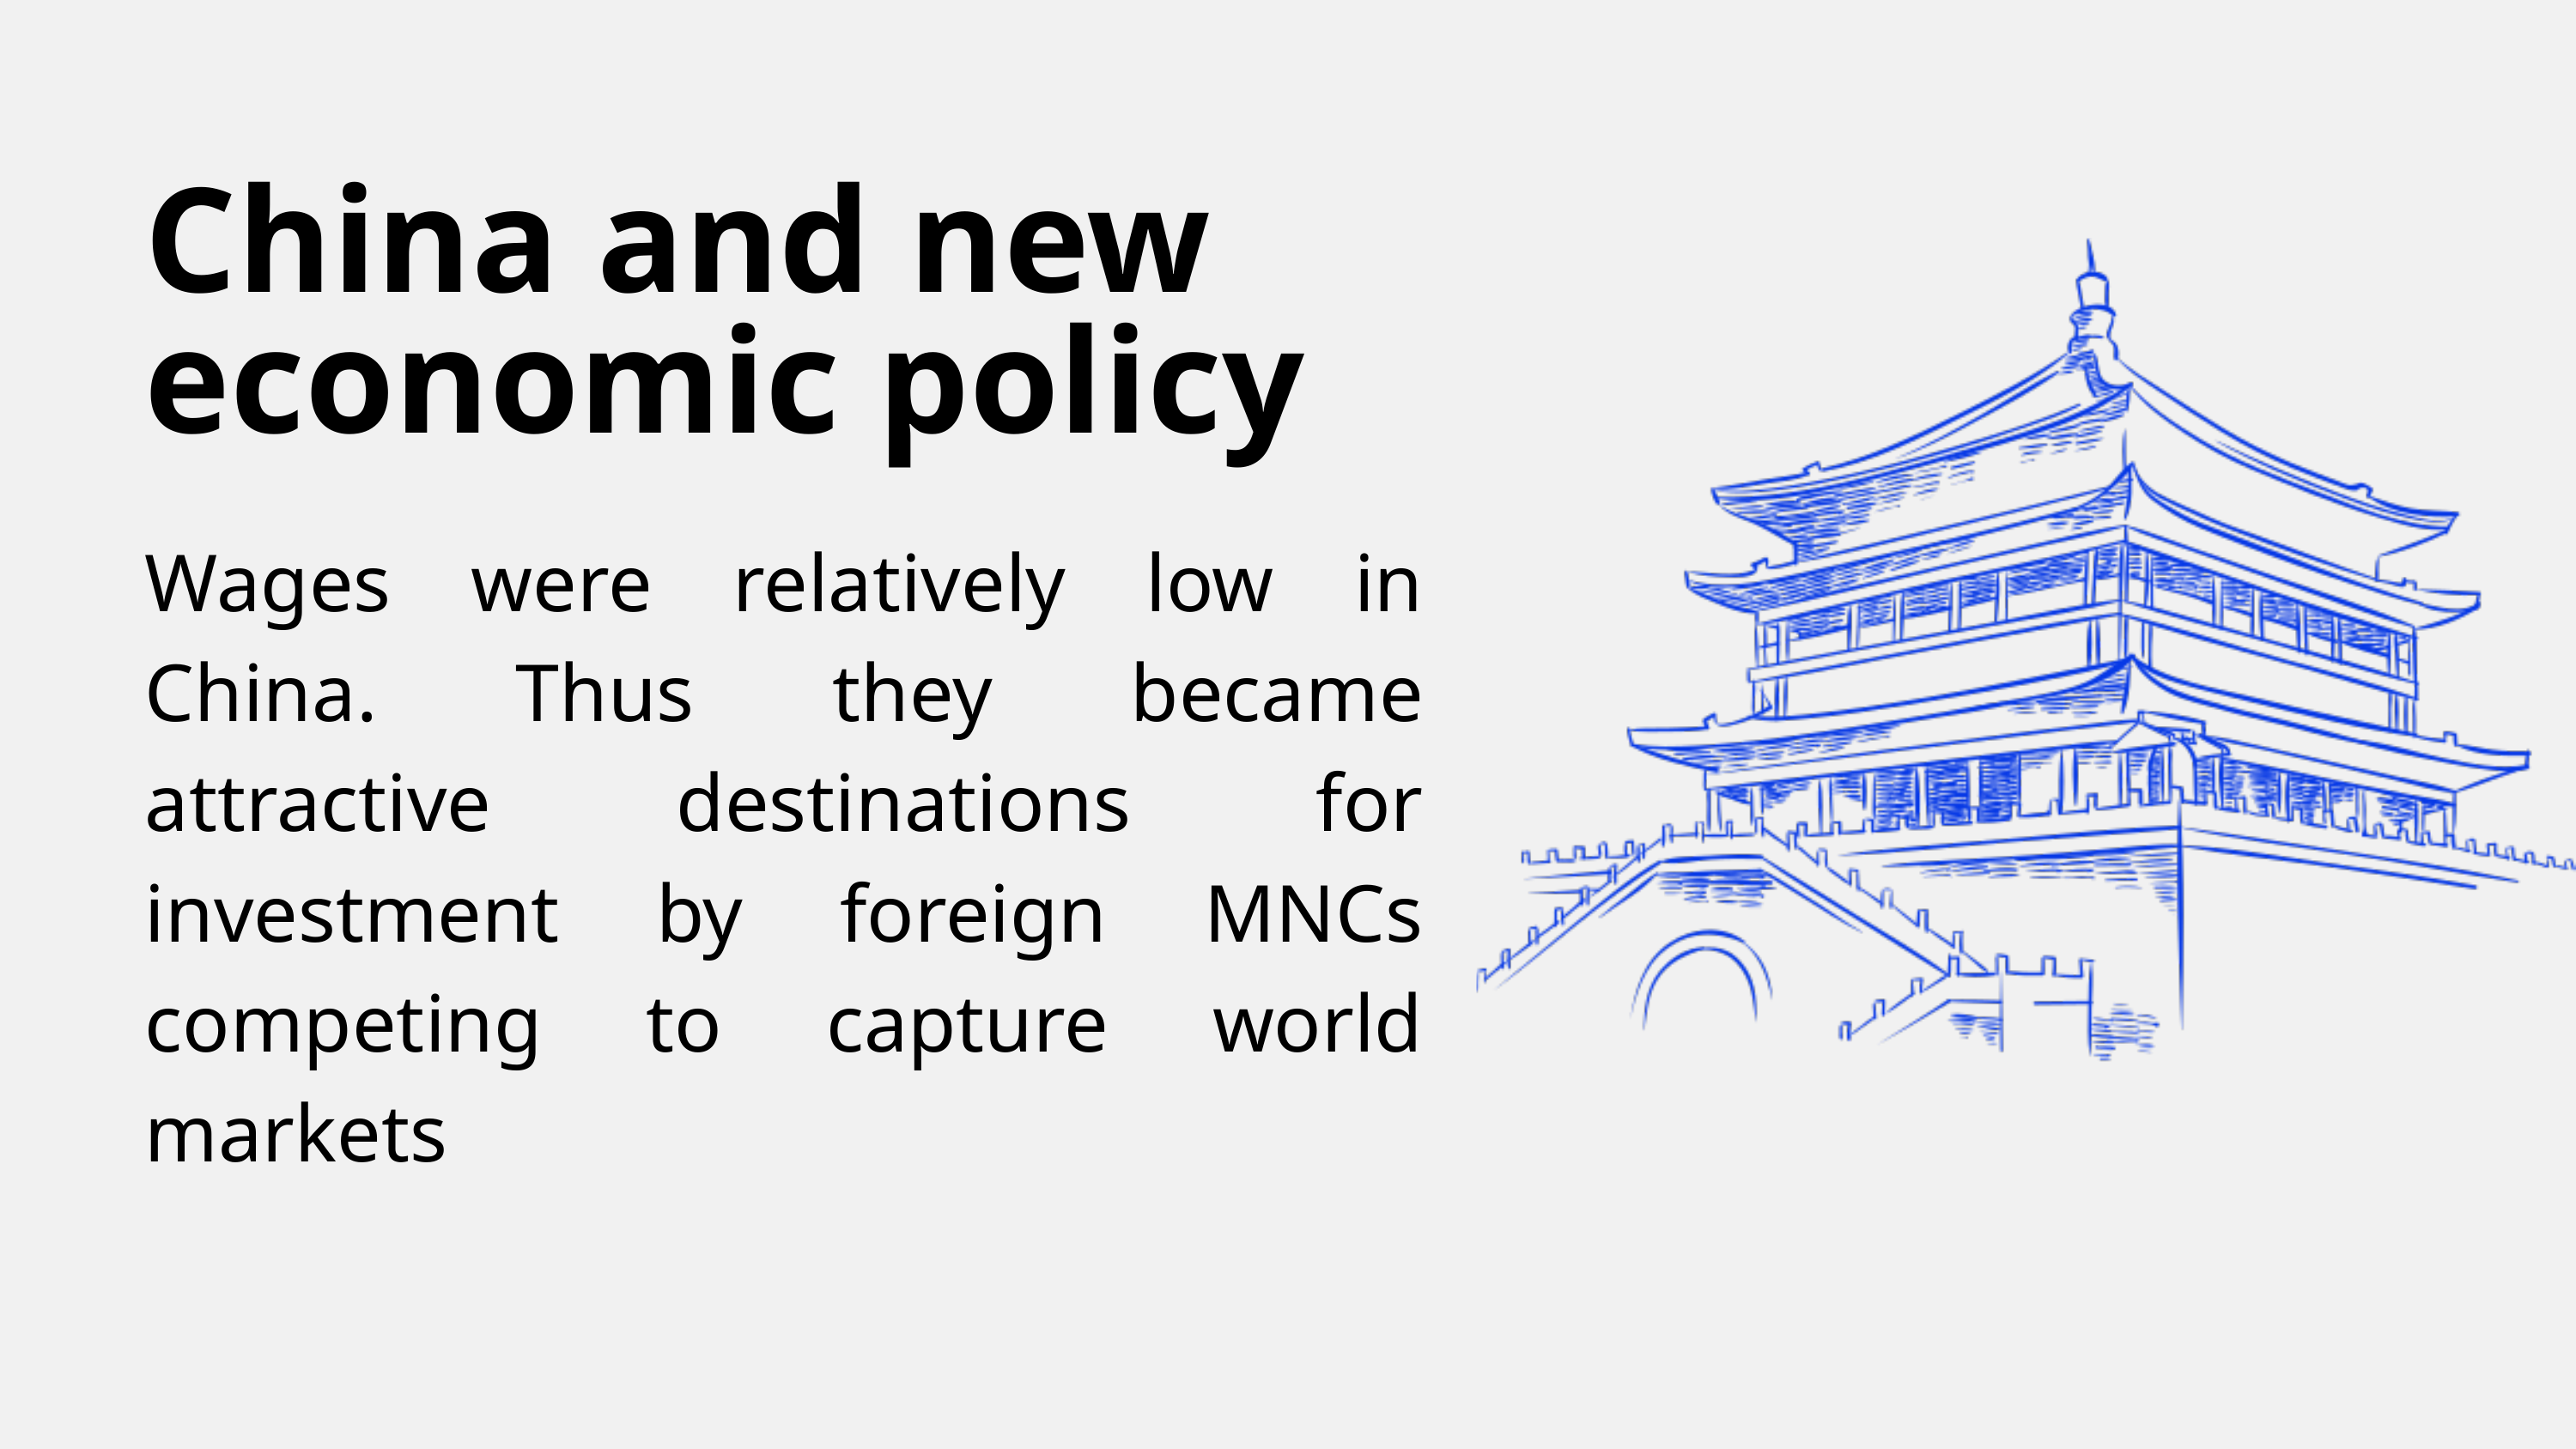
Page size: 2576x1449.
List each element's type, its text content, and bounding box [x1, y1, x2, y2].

text_box China and new economic policy [144, 180, 1781, 463]
text_box [1476, 238, 2576, 1064]
text_box Wages were relatively low in China. Thus they became attractive destinations for investment by foreign MNCs competing to capture world markets [144, 517, 1425, 1178]
